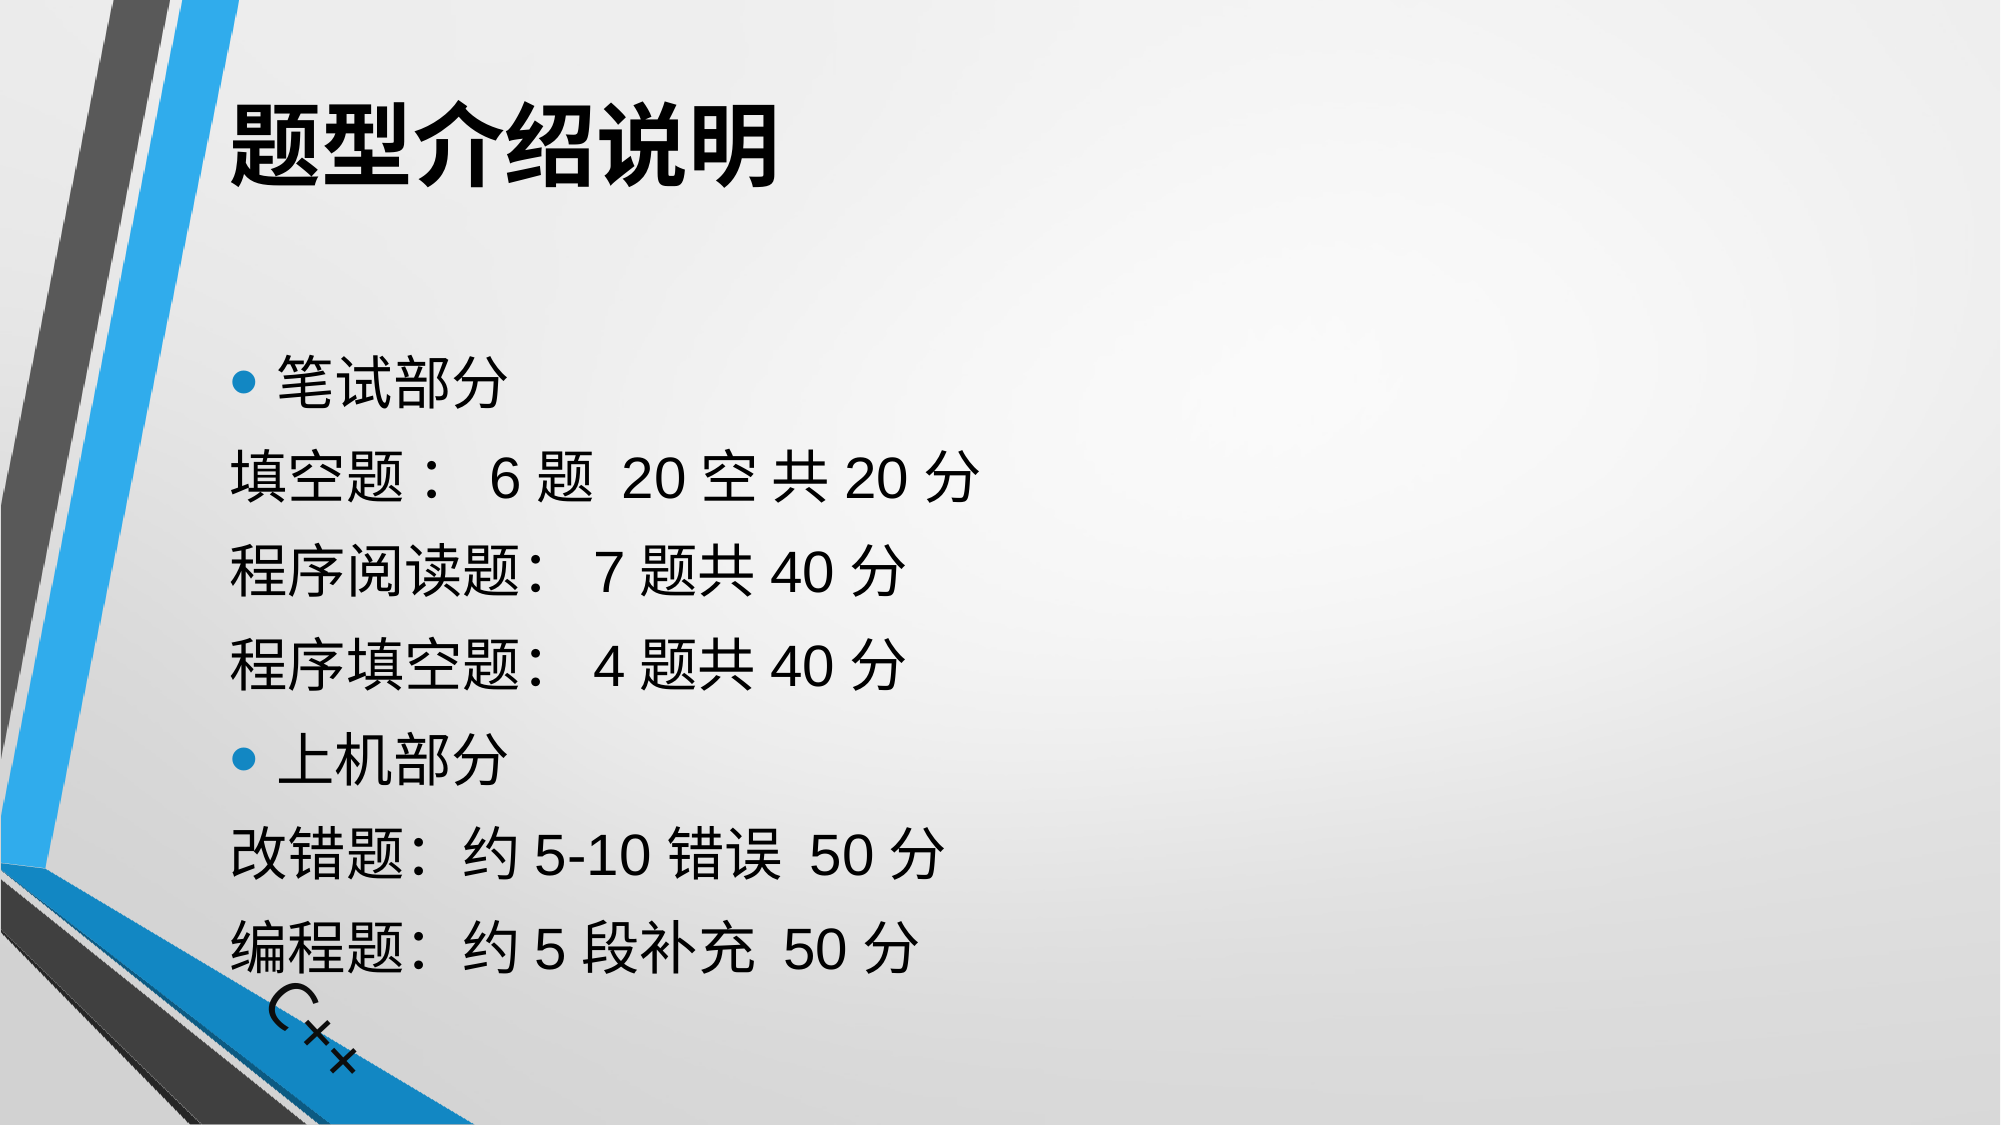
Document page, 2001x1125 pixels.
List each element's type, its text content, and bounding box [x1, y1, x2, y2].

title 题型介绍说明 [214, 43, 1900, 242]
list 笔试部分 填空题 ：6题 20空 共20分 程序阅读题：7题共40分 程序填空题：4题共40分 上机部分 改错题：约5-10错误 50分 编程题：约5段补充 50分 [214, 275, 1900, 1053]
picture [0, 0, 477, 1125]
